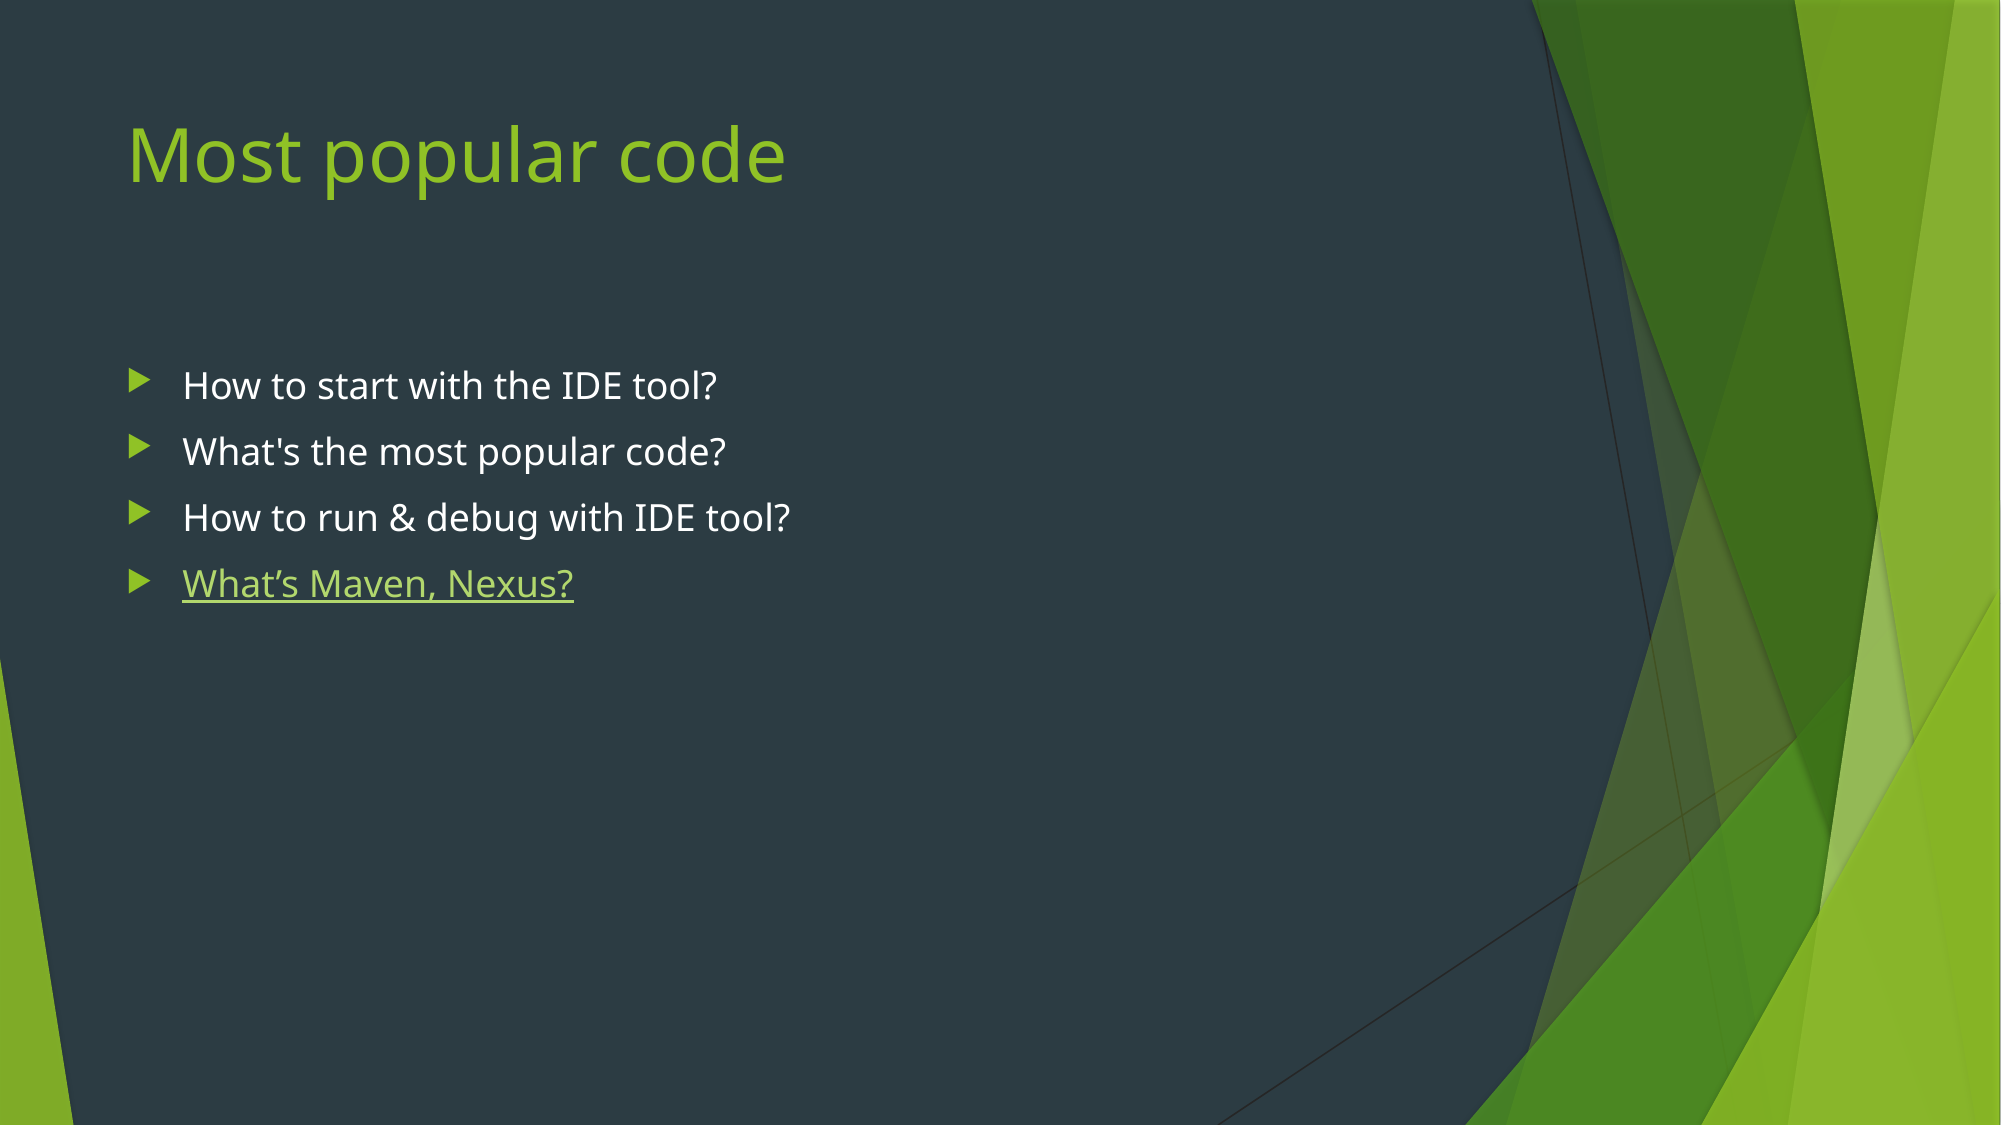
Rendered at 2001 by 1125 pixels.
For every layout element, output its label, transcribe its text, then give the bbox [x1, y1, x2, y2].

title Most popular code [111, 99, 1522, 317]
list How to start with the IDE tool? What's the most popular code? How to run & debug with IDE tool? What’s Maven, Nexus? [111, 354, 1522, 992]
